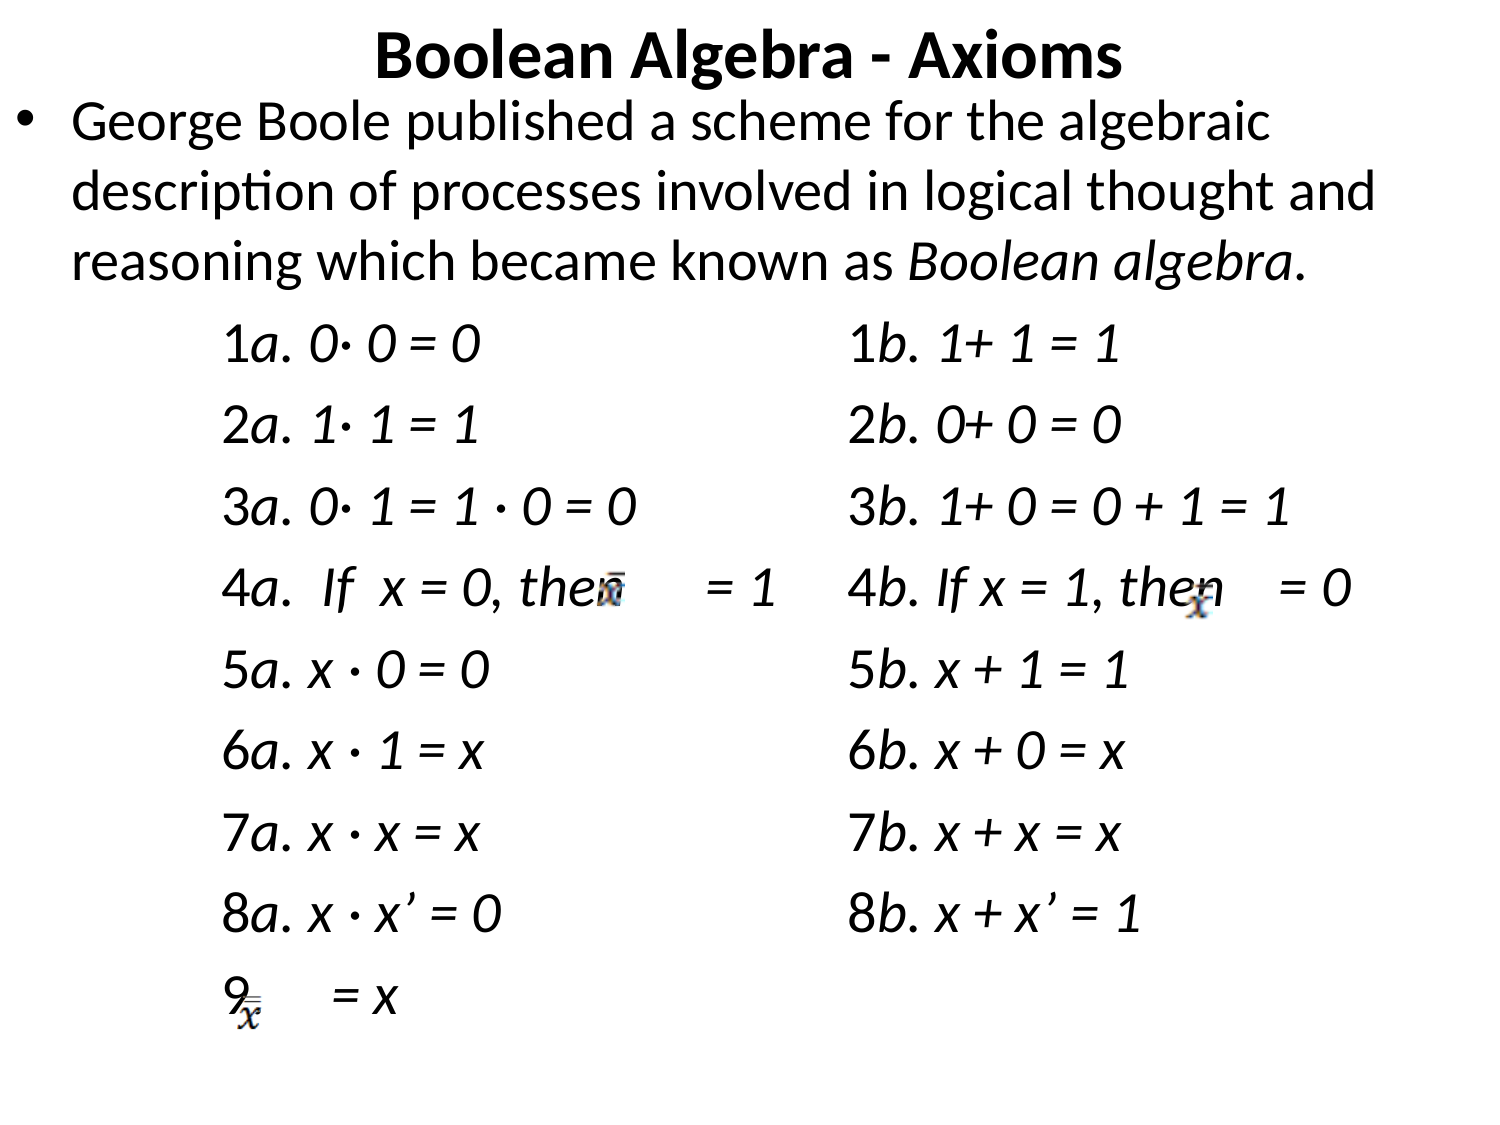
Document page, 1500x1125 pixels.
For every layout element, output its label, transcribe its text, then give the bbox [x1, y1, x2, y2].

picture [1174, 574, 1213, 643]
title Boolean Algebra - Axioms [75, 1, 1425, 75]
list George Boole published a scheme for the algebraic description of processes involved in logical thought and reasoning which became known as Boolean algebra. 1a. 0· 0 = 0 1b. 1+ 1 = 1 2a. 1· 1 = 1 2b. 0+ 0 = 0 3a. 0· 1 = 1 · 0 = 0 3b. 1+ 0 = 0 + 1 = 1 4a. If x = 0, then = 1 4b. If x = 1, then = 0 5a. x · 0 = 0 5b. x + 1 = 1 6a. x · 1 = x 6b. x + 0 = x 7a. x · x = x 7b. x + x = x 8a. x · x’ = 0 8b. x + x’ = 1 9. = x [0, 75, 1500, 1125]
picture [237, 987, 274, 1051]
picture [587, 562, 626, 631]
